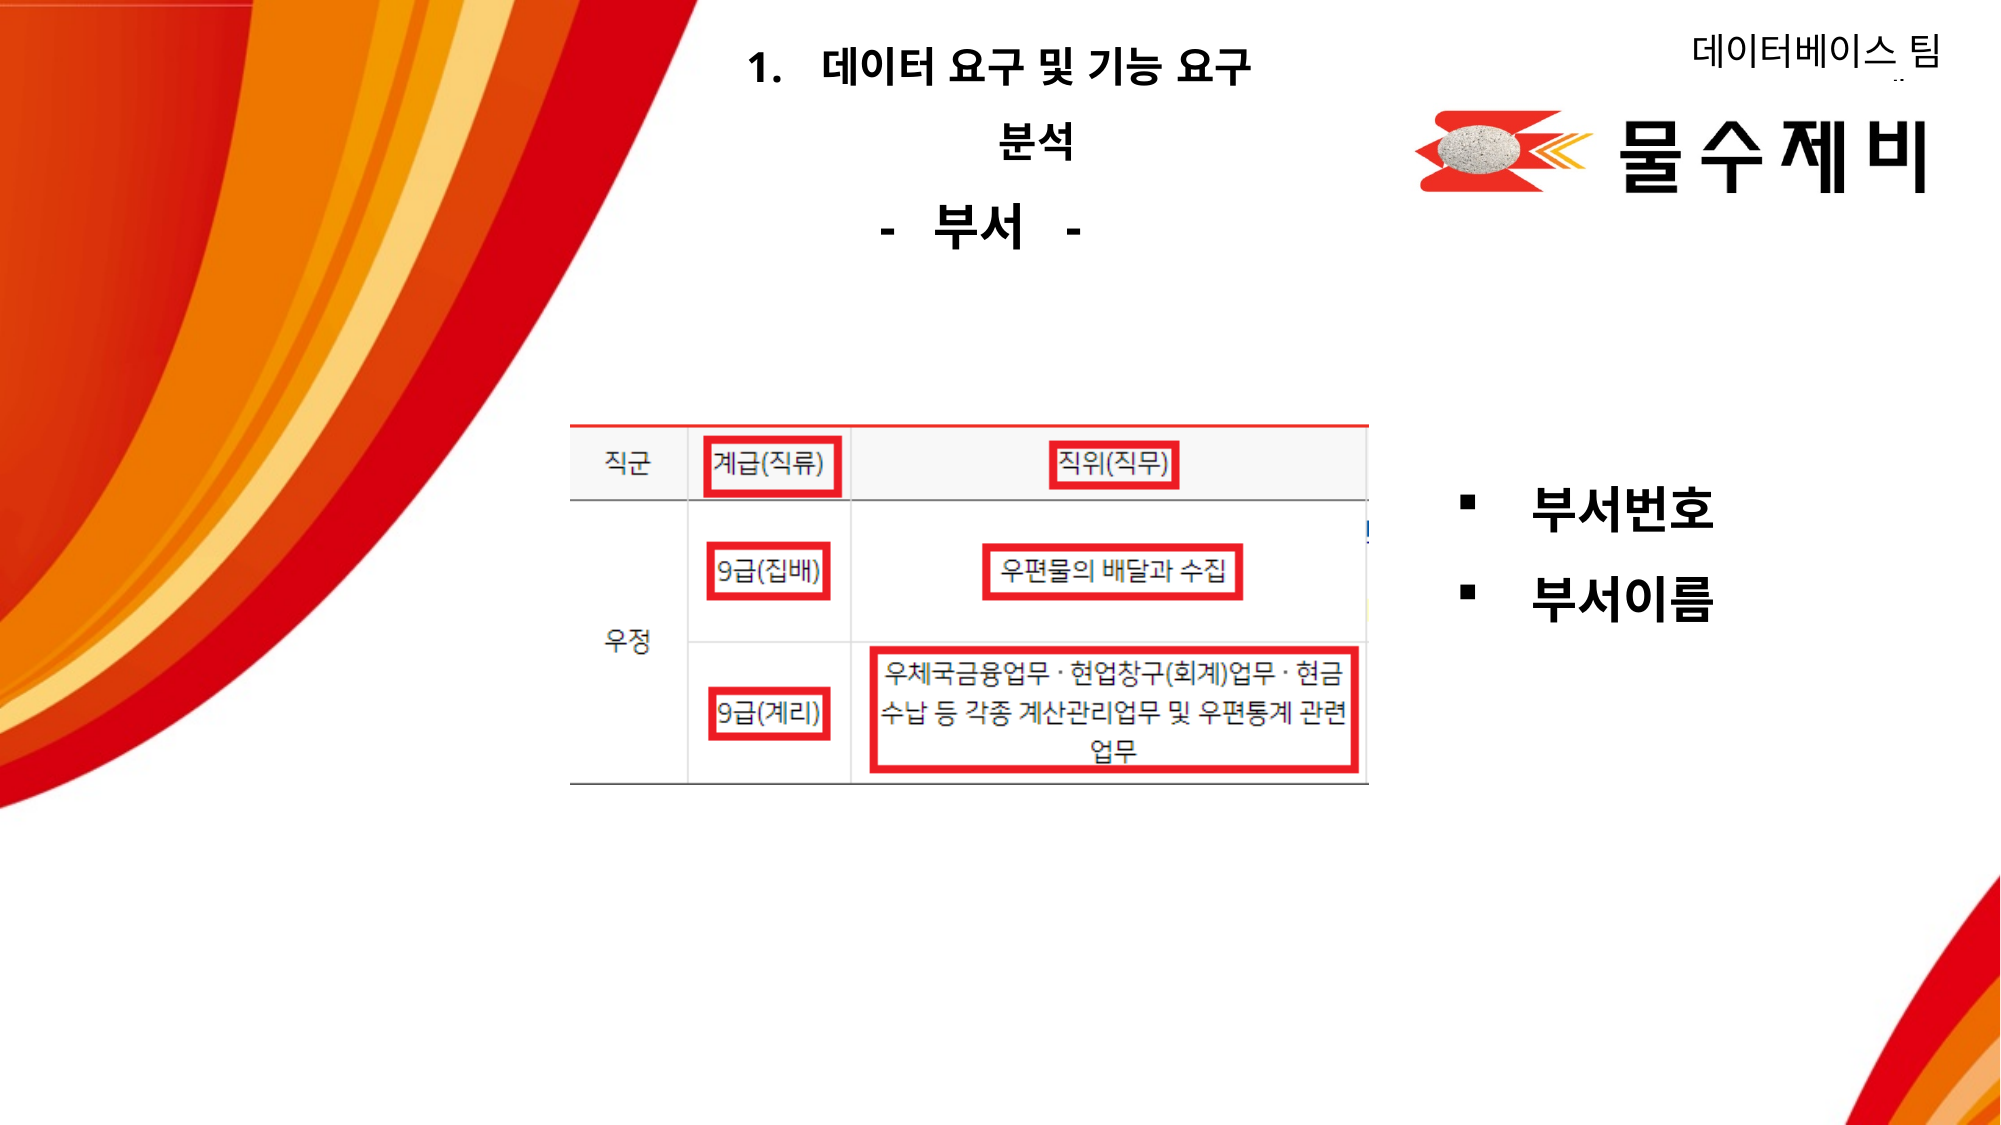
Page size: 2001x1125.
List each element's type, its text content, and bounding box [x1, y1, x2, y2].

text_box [691, 20, 1958, 250]
picture [0, 0, 2001, 1125]
text_box 부서번호 부서이름 [1441, 423, 1884, 654]
